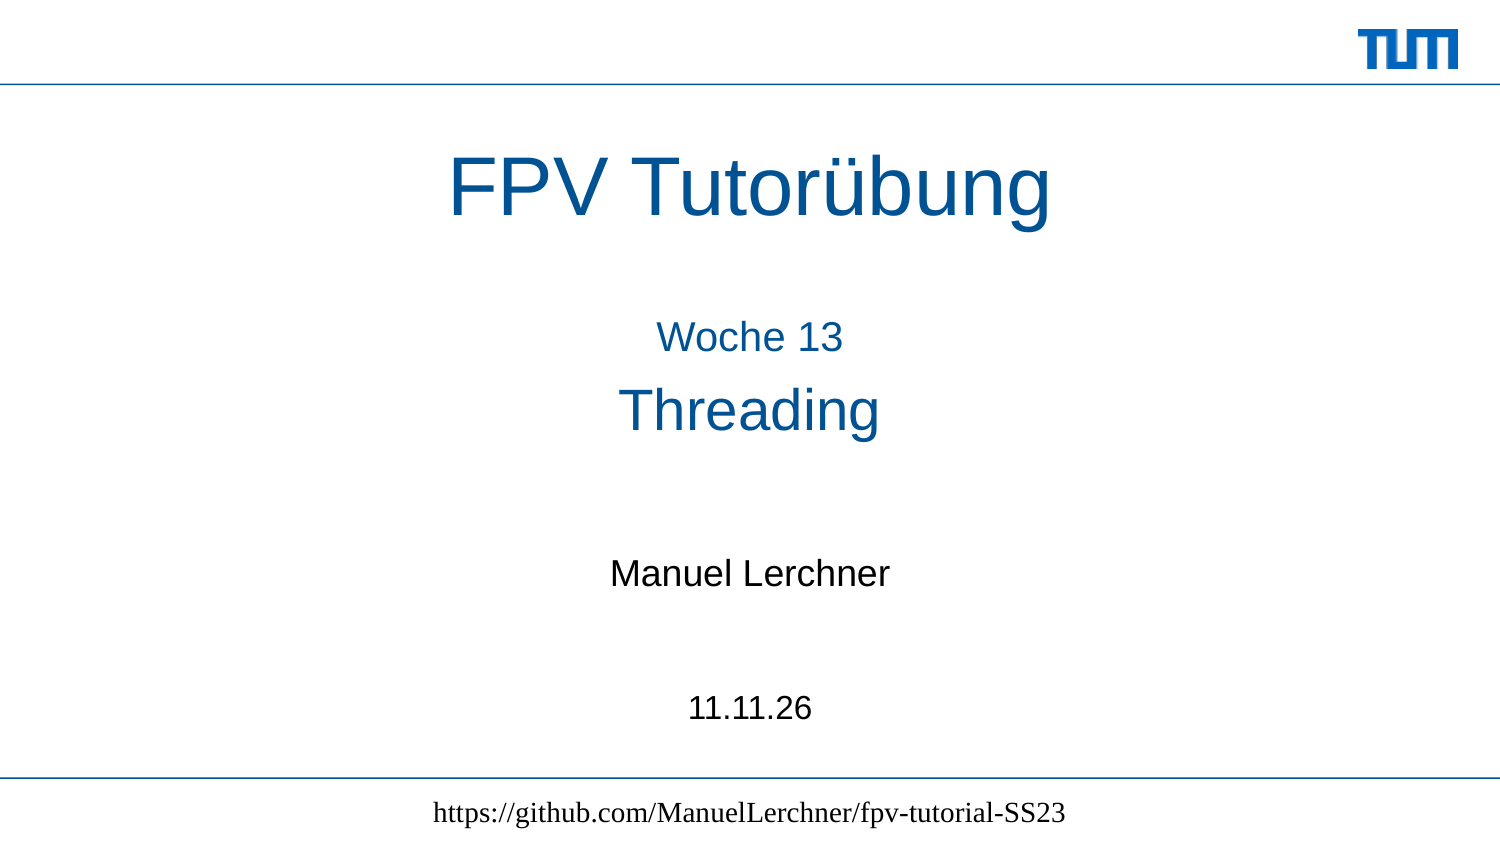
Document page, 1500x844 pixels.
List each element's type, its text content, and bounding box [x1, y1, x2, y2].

title FPV Tutorübung [380, 118, 1120, 259]
text_box 19.07.2023 [632, 679, 868, 727]
text_box Threading [0, 354, 1500, 448]
text_box Woche 13 [631, 295, 868, 355]
text_box Manuel Lerchner [396, 501, 1104, 620]
footer https://github.com/ManuelLerchner/fpv-tutorial-SS23 [0, 777, 1500, 844]
picture [1358, 29, 1458, 69]
